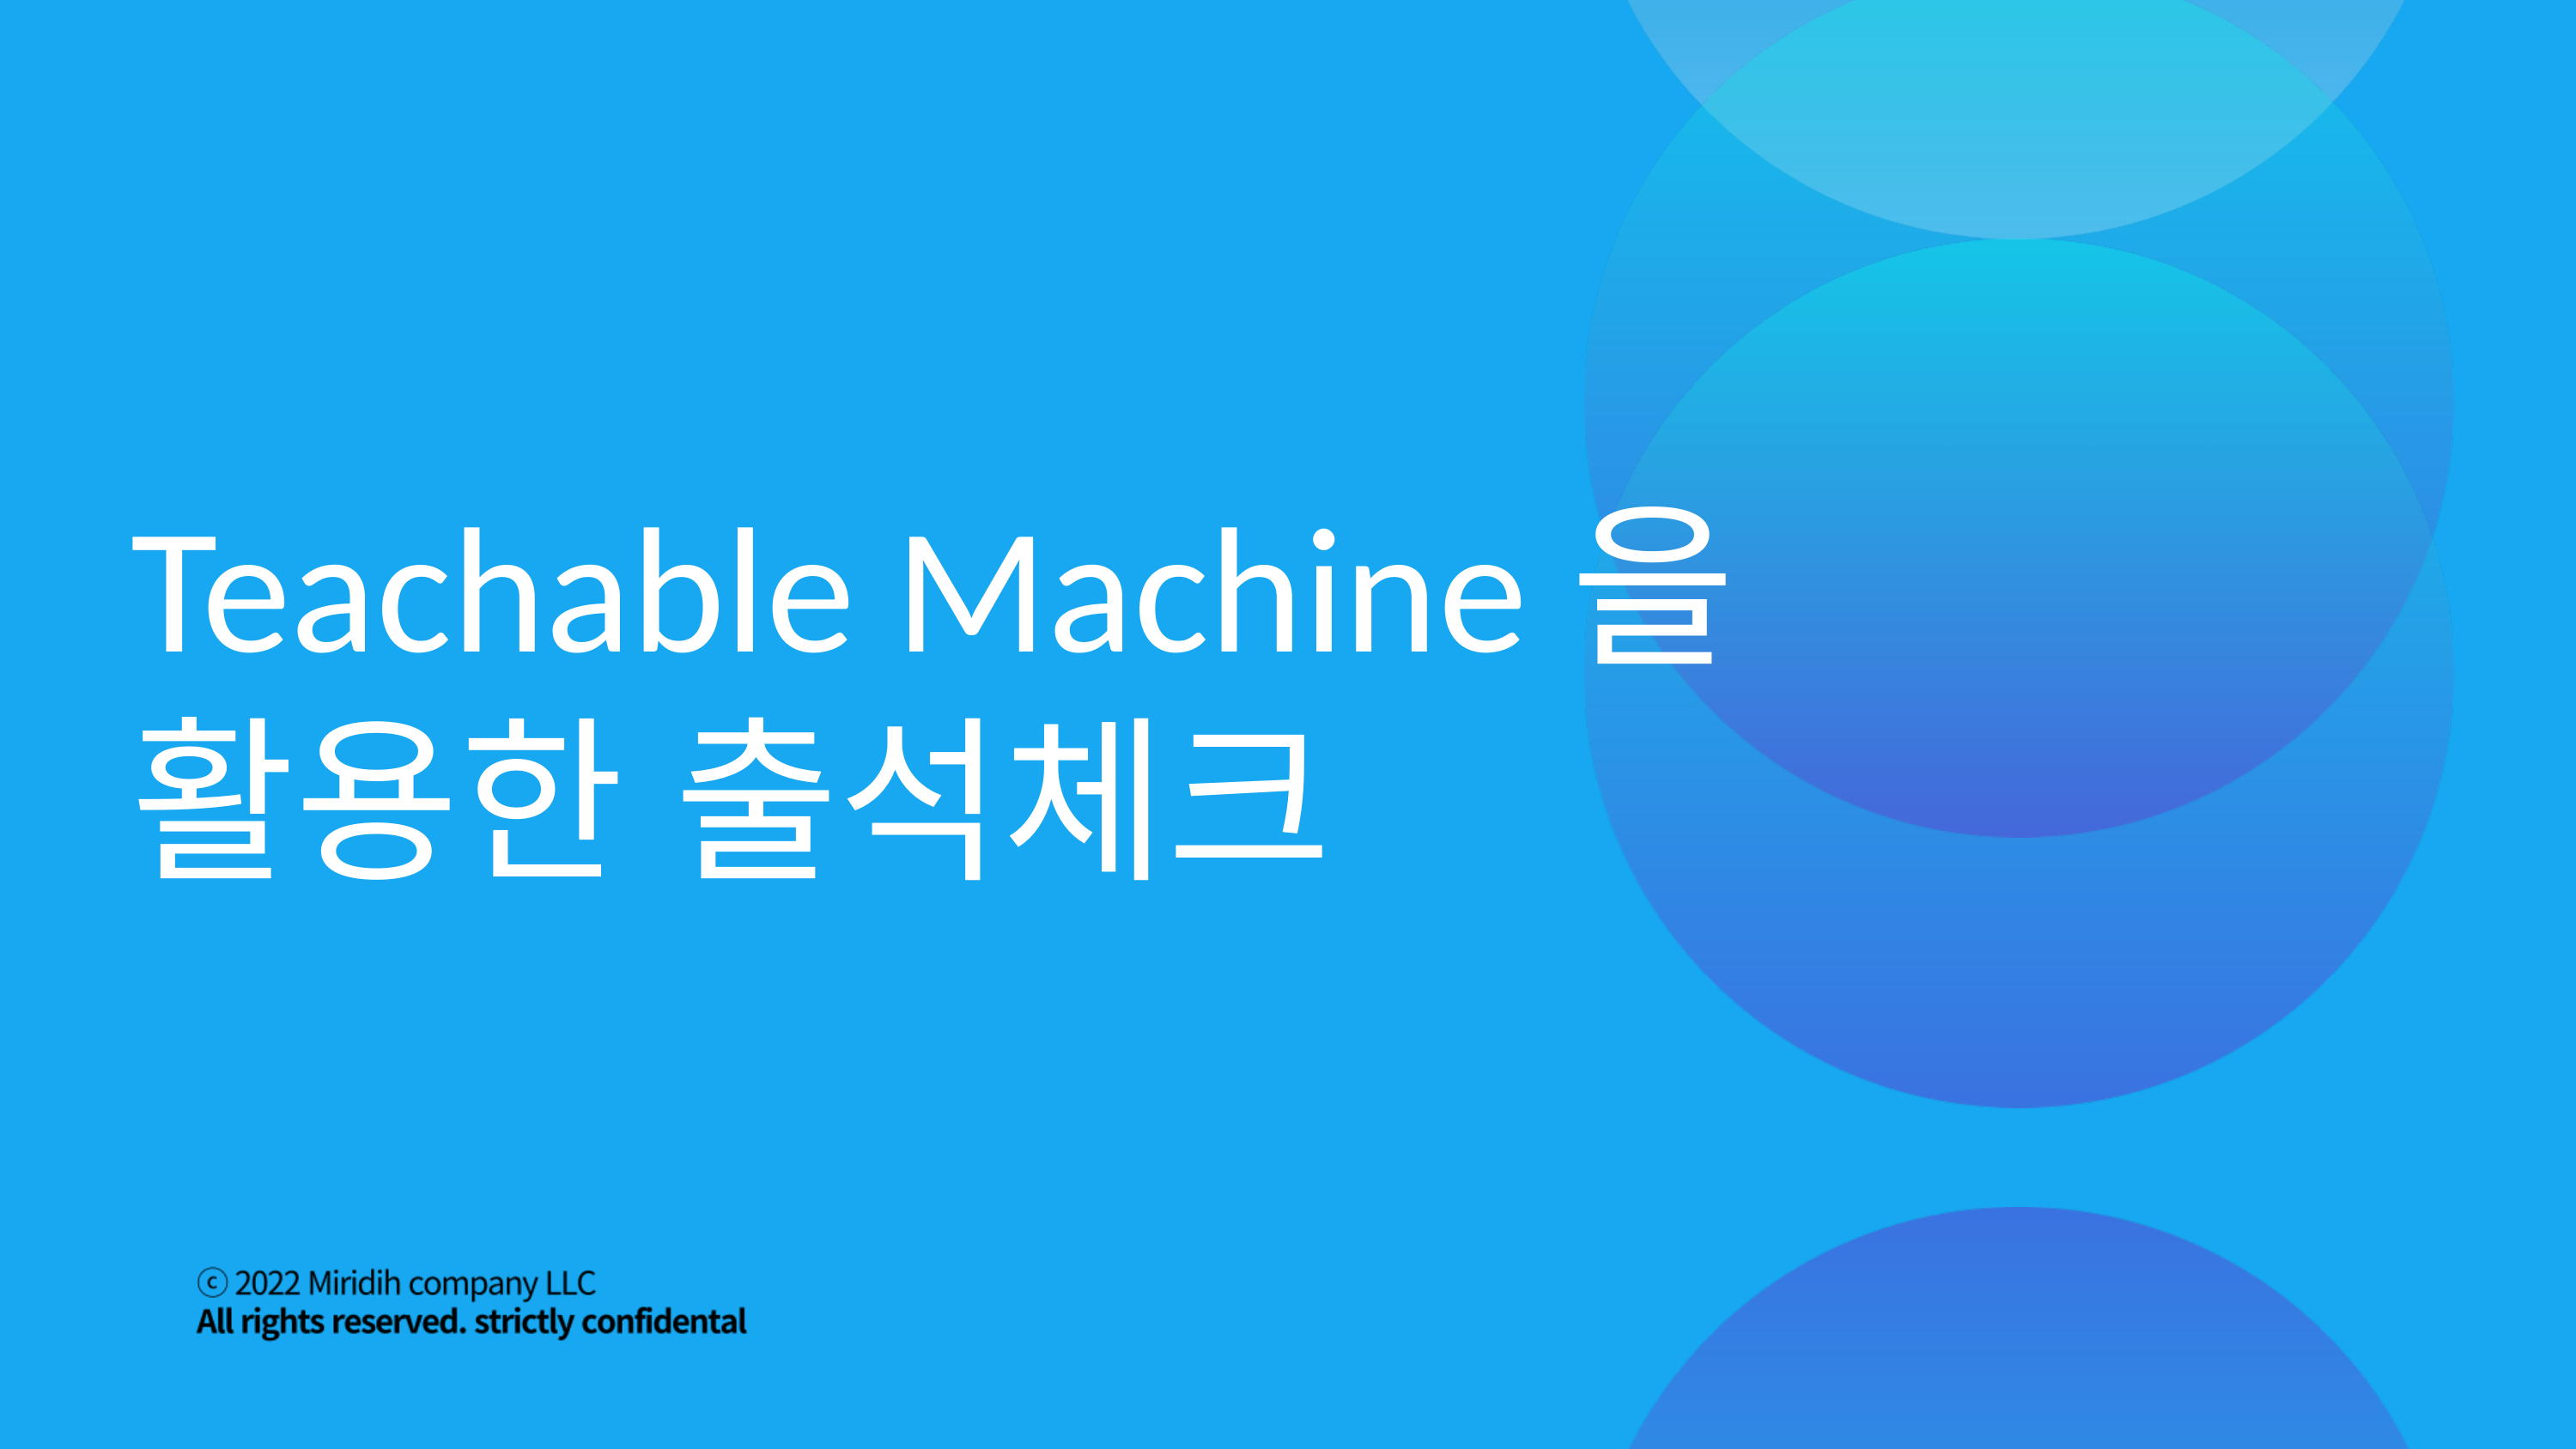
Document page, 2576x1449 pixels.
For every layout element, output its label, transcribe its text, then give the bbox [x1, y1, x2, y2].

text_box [1583, 238, 2454, 1108]
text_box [1583, 1206, 2454, 1449]
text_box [1583, 0, 2454, 238]
picture [191, 1255, 761, 1359]
text_box Teachable Machine을 활용한 출석체크 [118, 466, 1579, 909]
